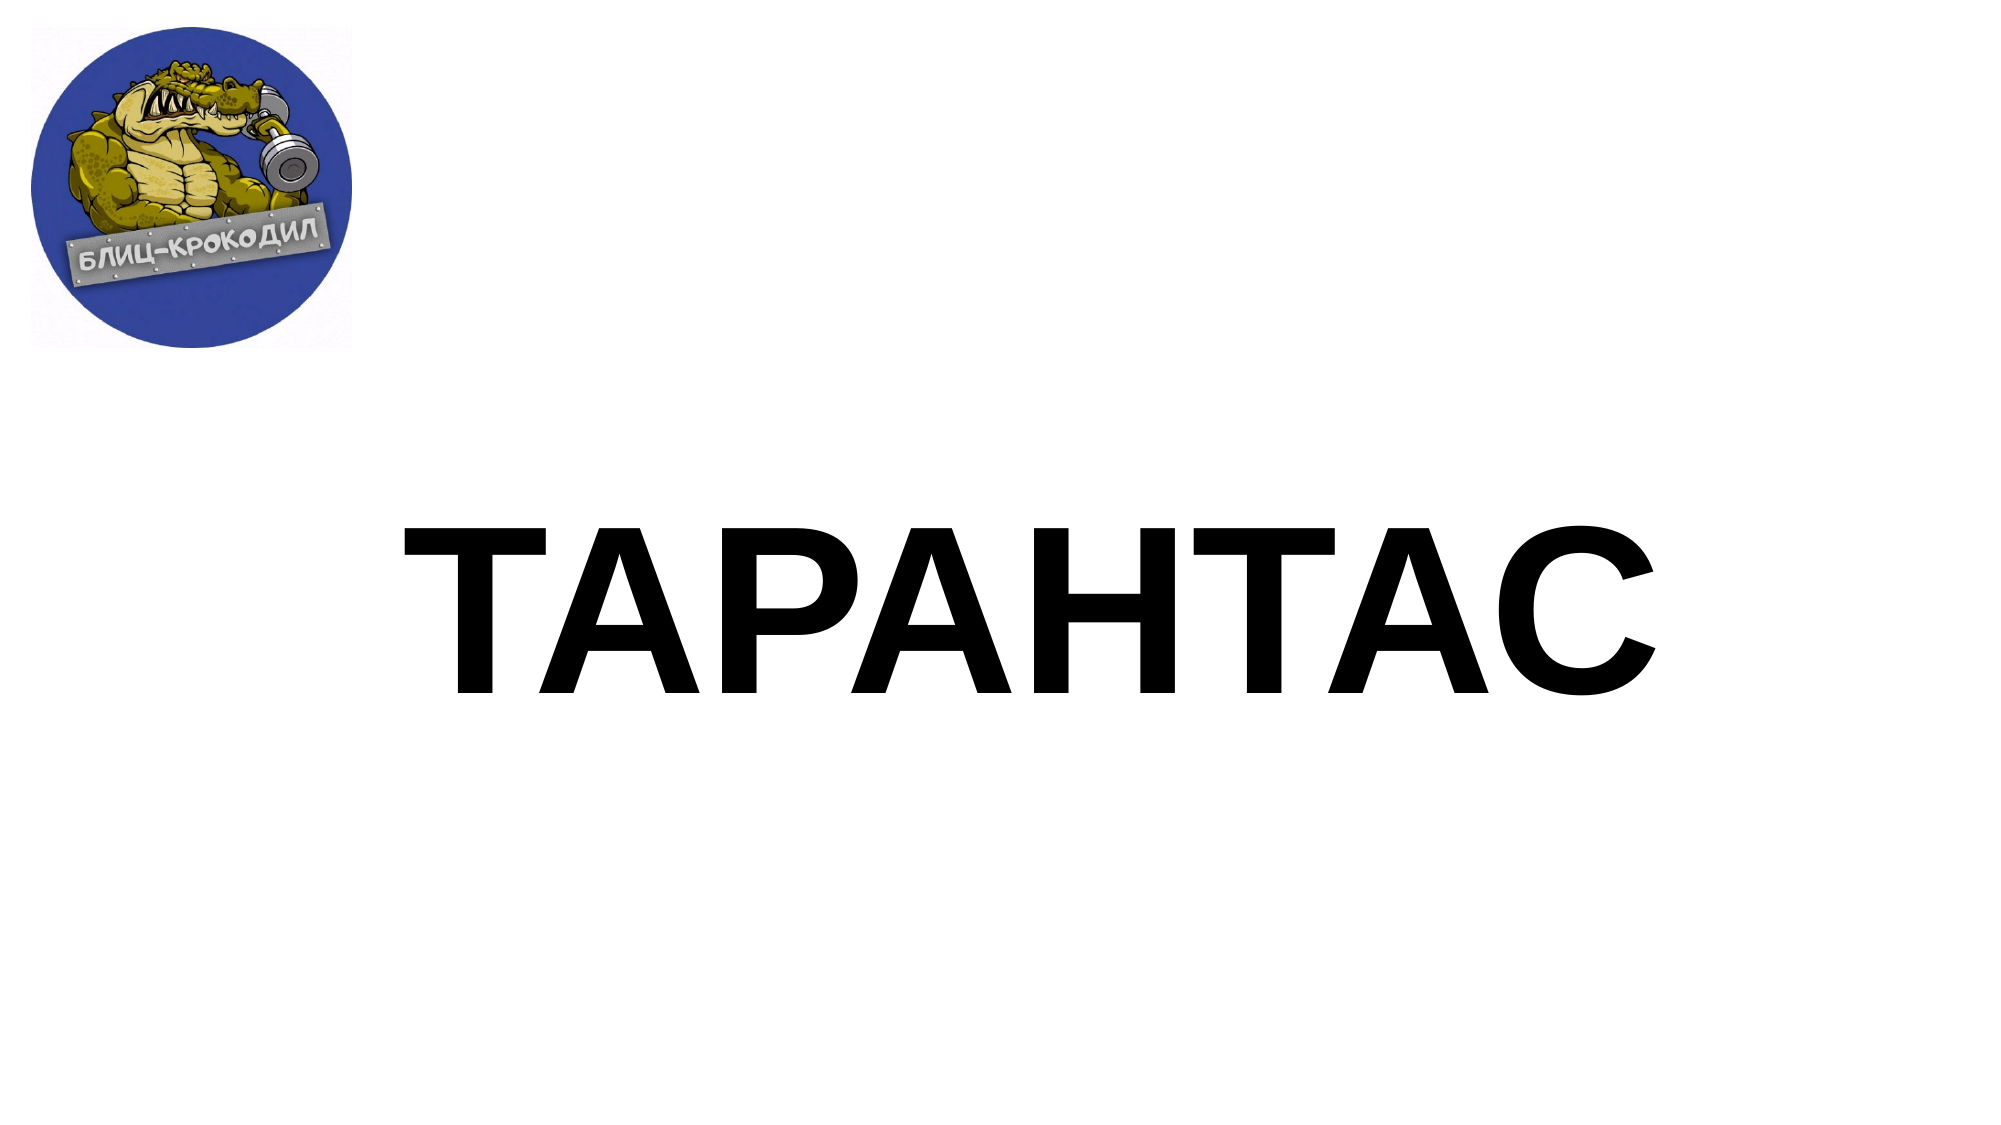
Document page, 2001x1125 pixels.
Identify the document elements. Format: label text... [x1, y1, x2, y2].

picture [31, 27, 352, 348]
title ТАРАНТАС [282, 361, 1783, 754]
